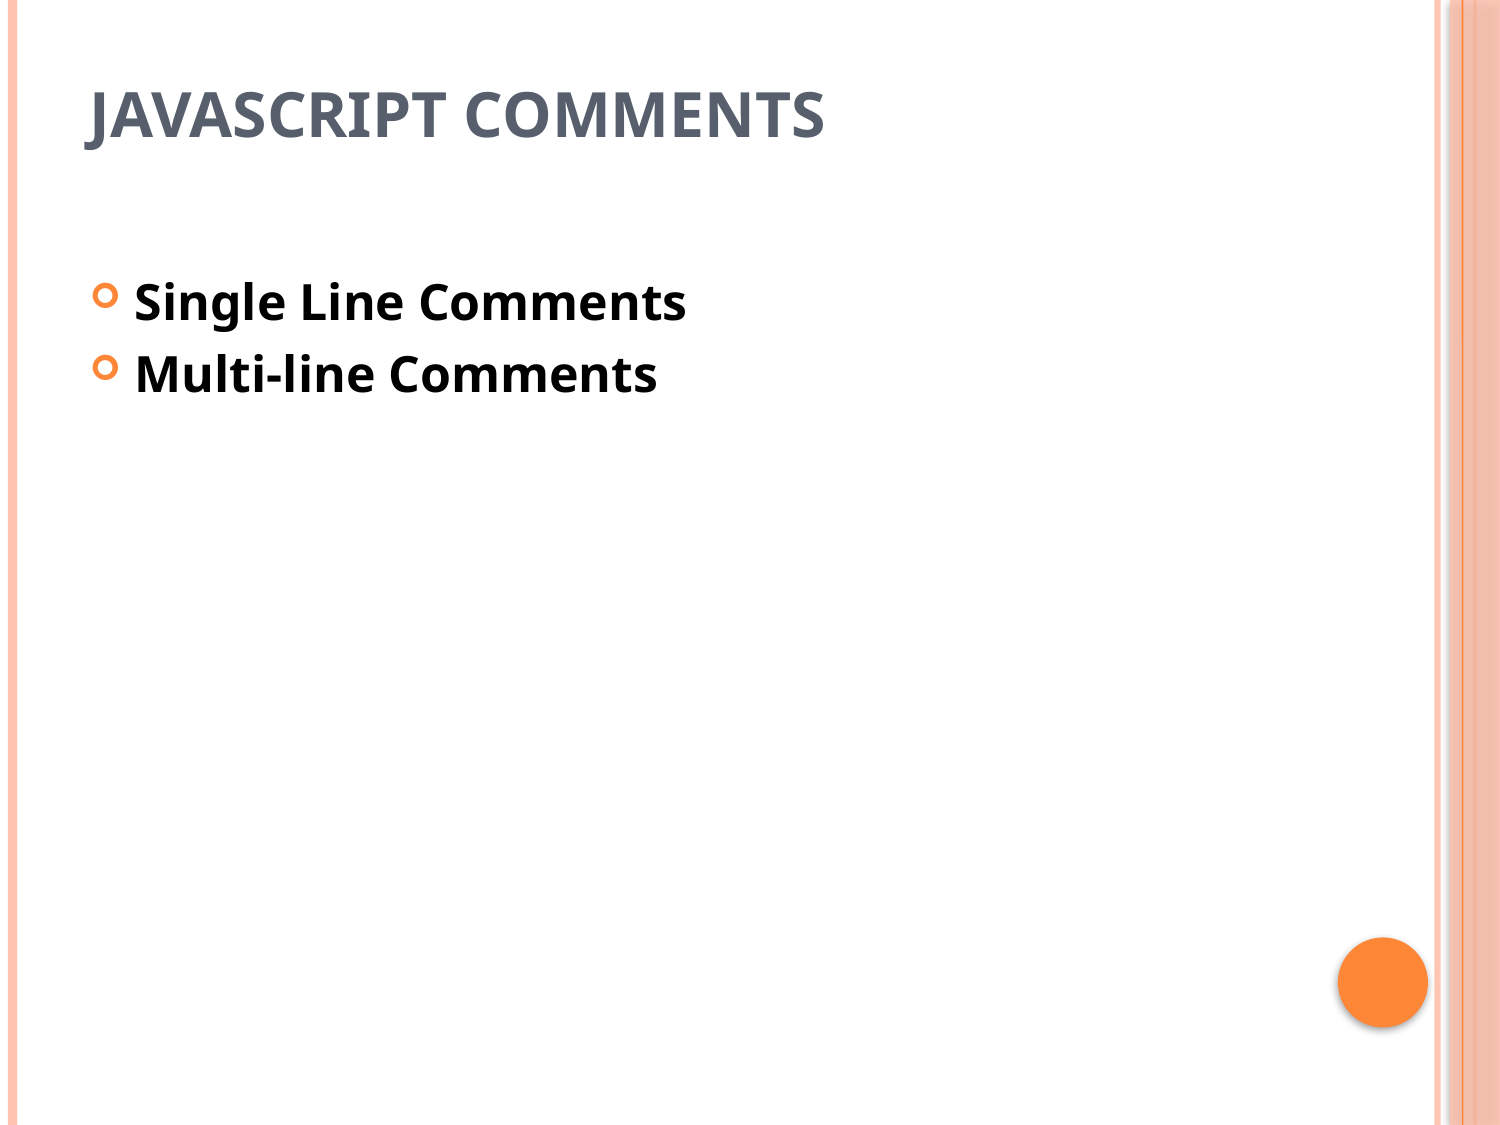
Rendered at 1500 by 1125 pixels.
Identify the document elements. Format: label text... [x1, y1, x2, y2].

list Single Line Comments Multi-line Comments [75, 262, 1300, 1062]
title JavaScript Comments [75, 45, 1300, 233]
